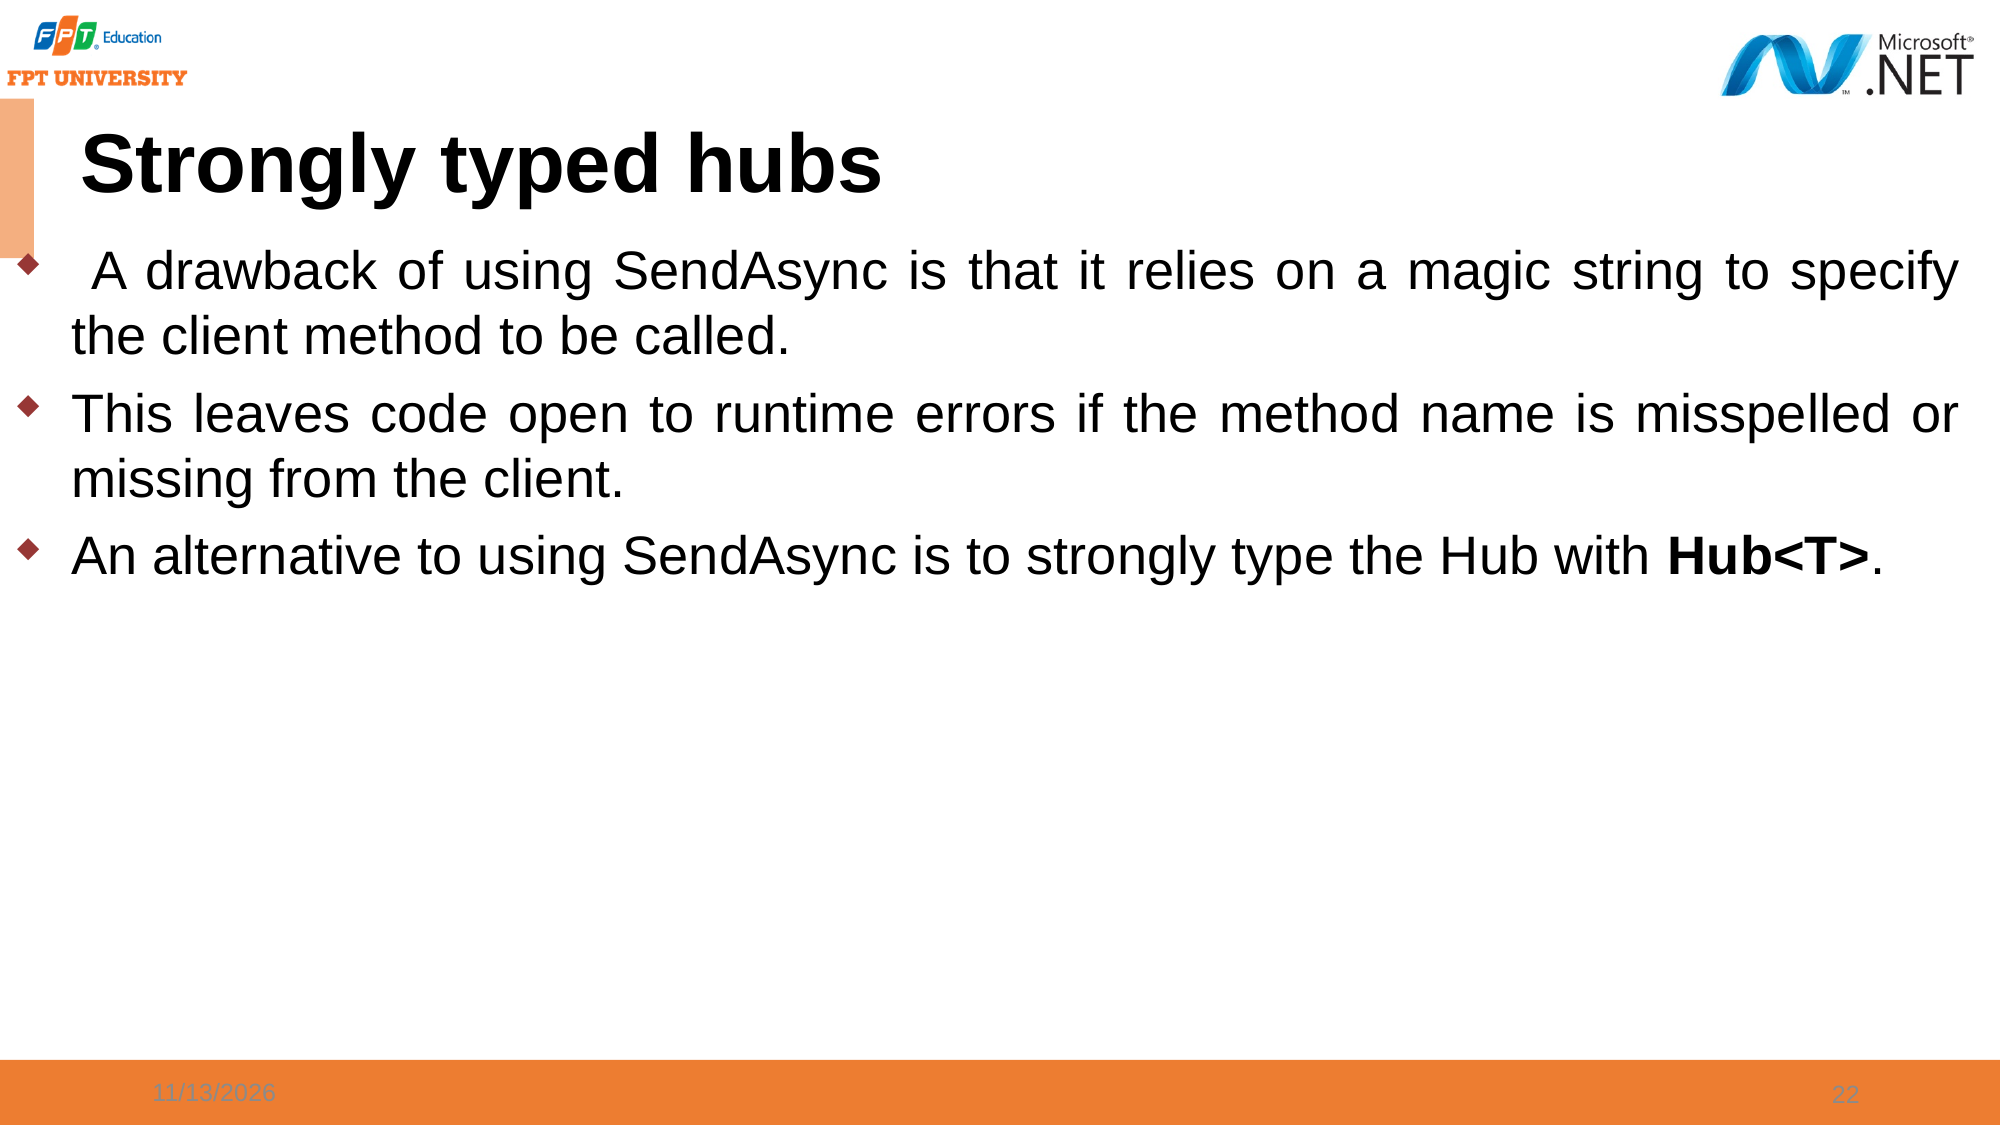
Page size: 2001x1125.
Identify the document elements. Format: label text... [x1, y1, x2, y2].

title Strongly typed hubs [65, 118, 1952, 213]
text_box A drawback of using SendAsync is that it relies on a magic string to specify the client method to be called. This leaves code open to runtime errors if the method name is misspelled or missing from the client. An alternative to using SendAsync is to strongly type the Hub with Hub<T>. [0, 228, 1978, 811]
picture [0, 1, 194, 96]
picture [1685, 0, 2001, 129]
slide_number 22 [1424, 1063, 1875, 1123]
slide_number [137, 1061, 588, 1122]
